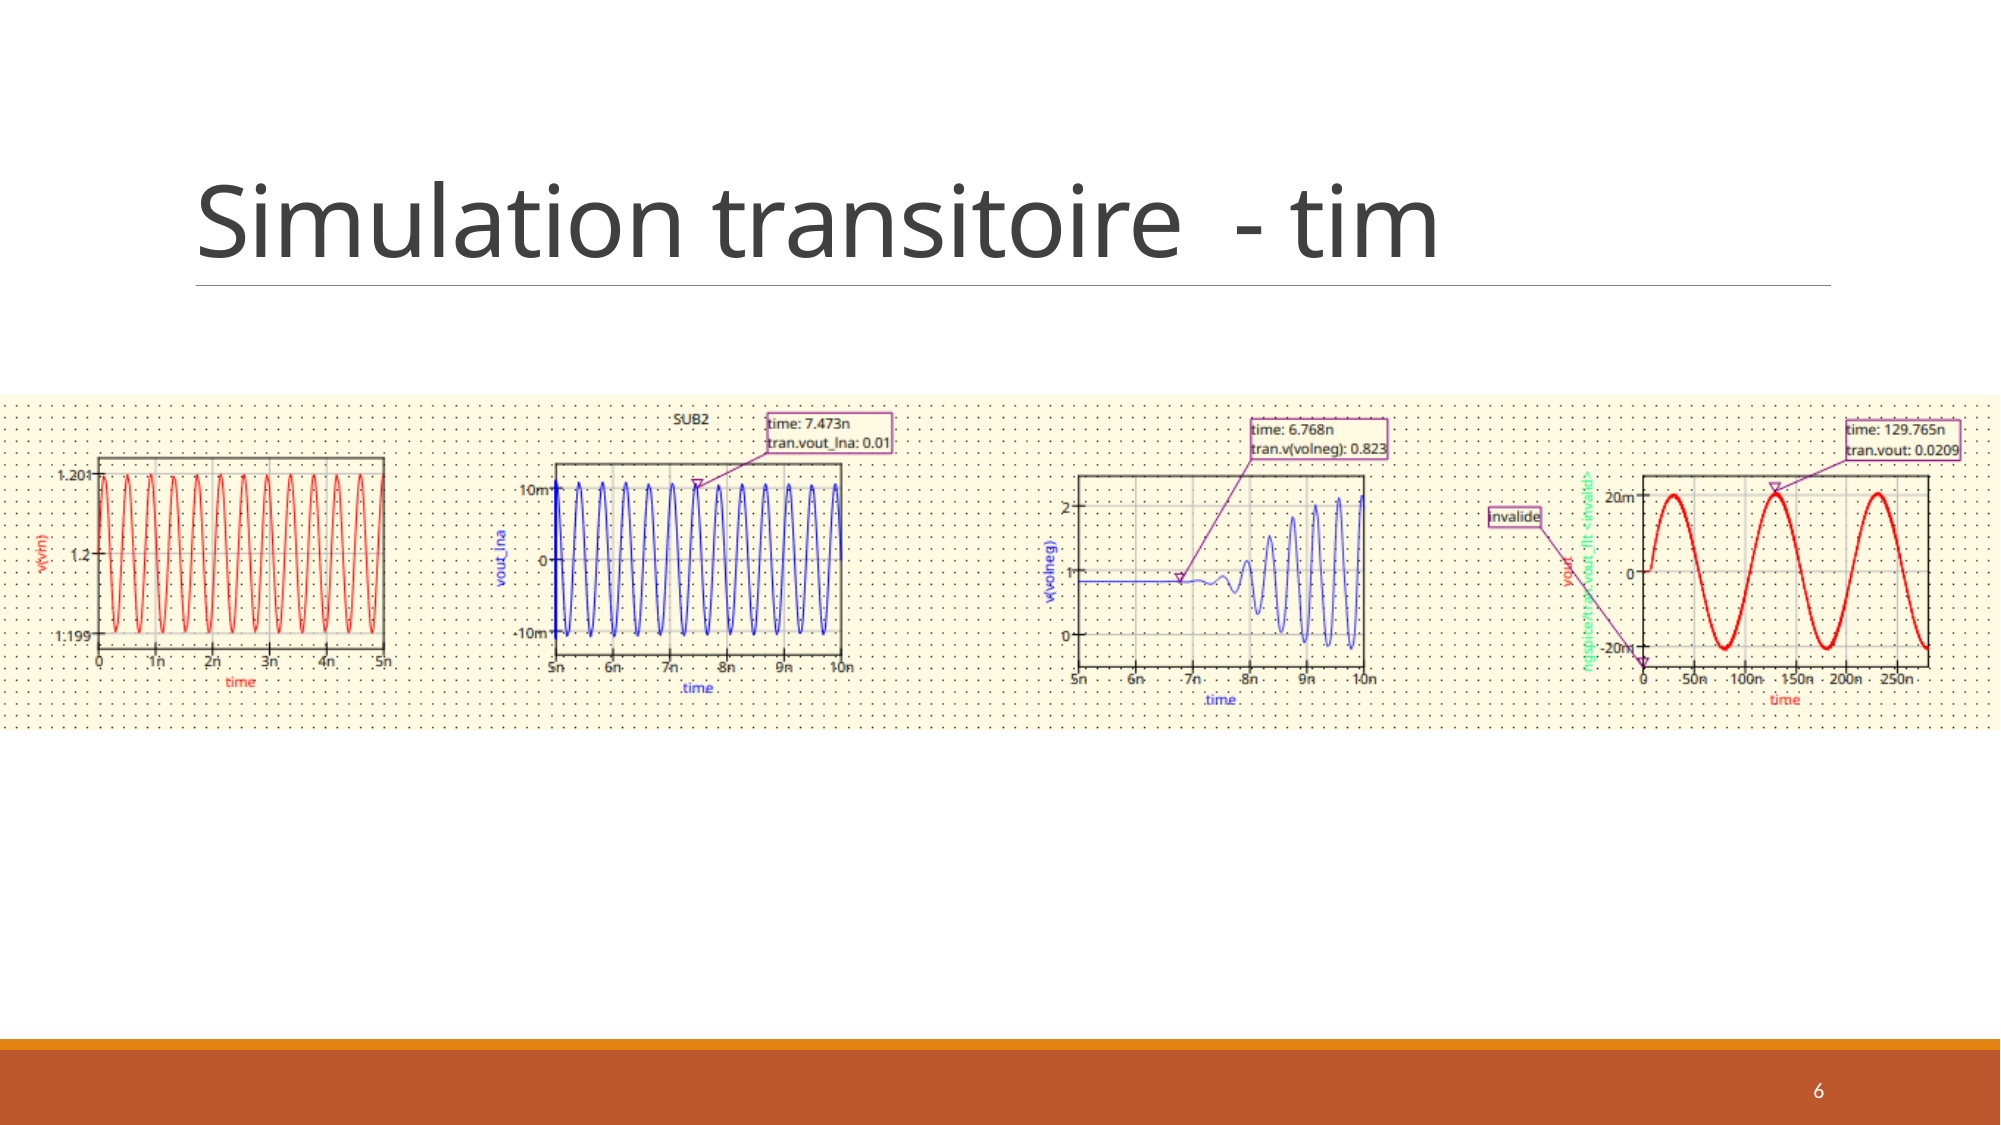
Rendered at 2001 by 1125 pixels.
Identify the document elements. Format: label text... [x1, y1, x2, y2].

slide_number 6 [1624, 1059, 1840, 1120]
title Simulation transitoire - tim [180, 47, 1830, 285]
picture [0, 395, 2000, 730]
